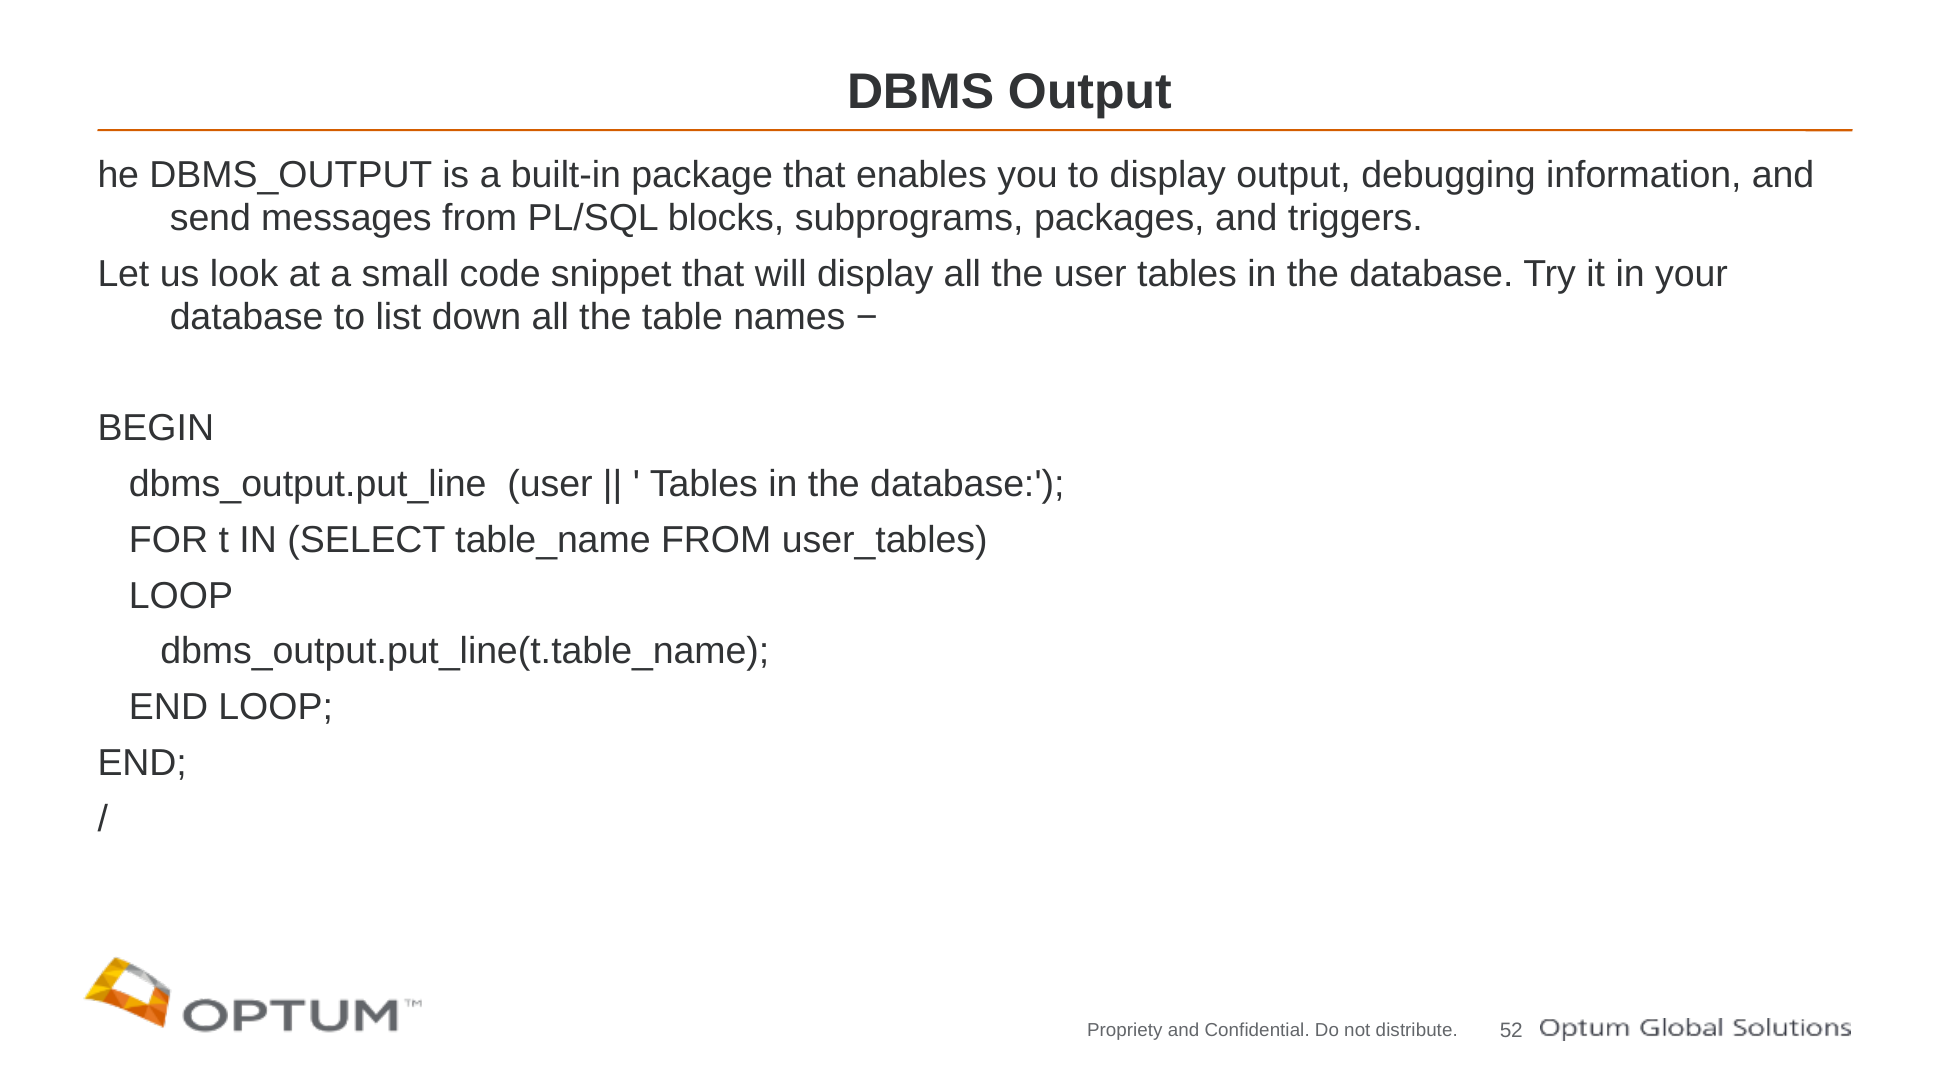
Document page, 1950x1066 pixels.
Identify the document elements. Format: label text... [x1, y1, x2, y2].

picture [81, 955, 425, 1034]
list he DBMS_OUTPUT is a built-in package that enables you to display output, debugging information, and send messages from PL/SQL blocks, subprograms, packages, and triggers. Let us look at a small code snippet that will display all the user tables in the database. Try it in your database to list down all the table names − BEGIN dbms_output.put_line (user || ' Tables in the database:'); FOR t IN (SELECT table_name FROM user_tables) LOOP dbms_output.put_line(t.table_name); END LOOP; END; / [97, 153, 1853, 938]
picture [1540, 1018, 1851, 1041]
slide_number 52 [1457, 1016, 1524, 1041]
title DBMS Output [97, 23, 1852, 119]
